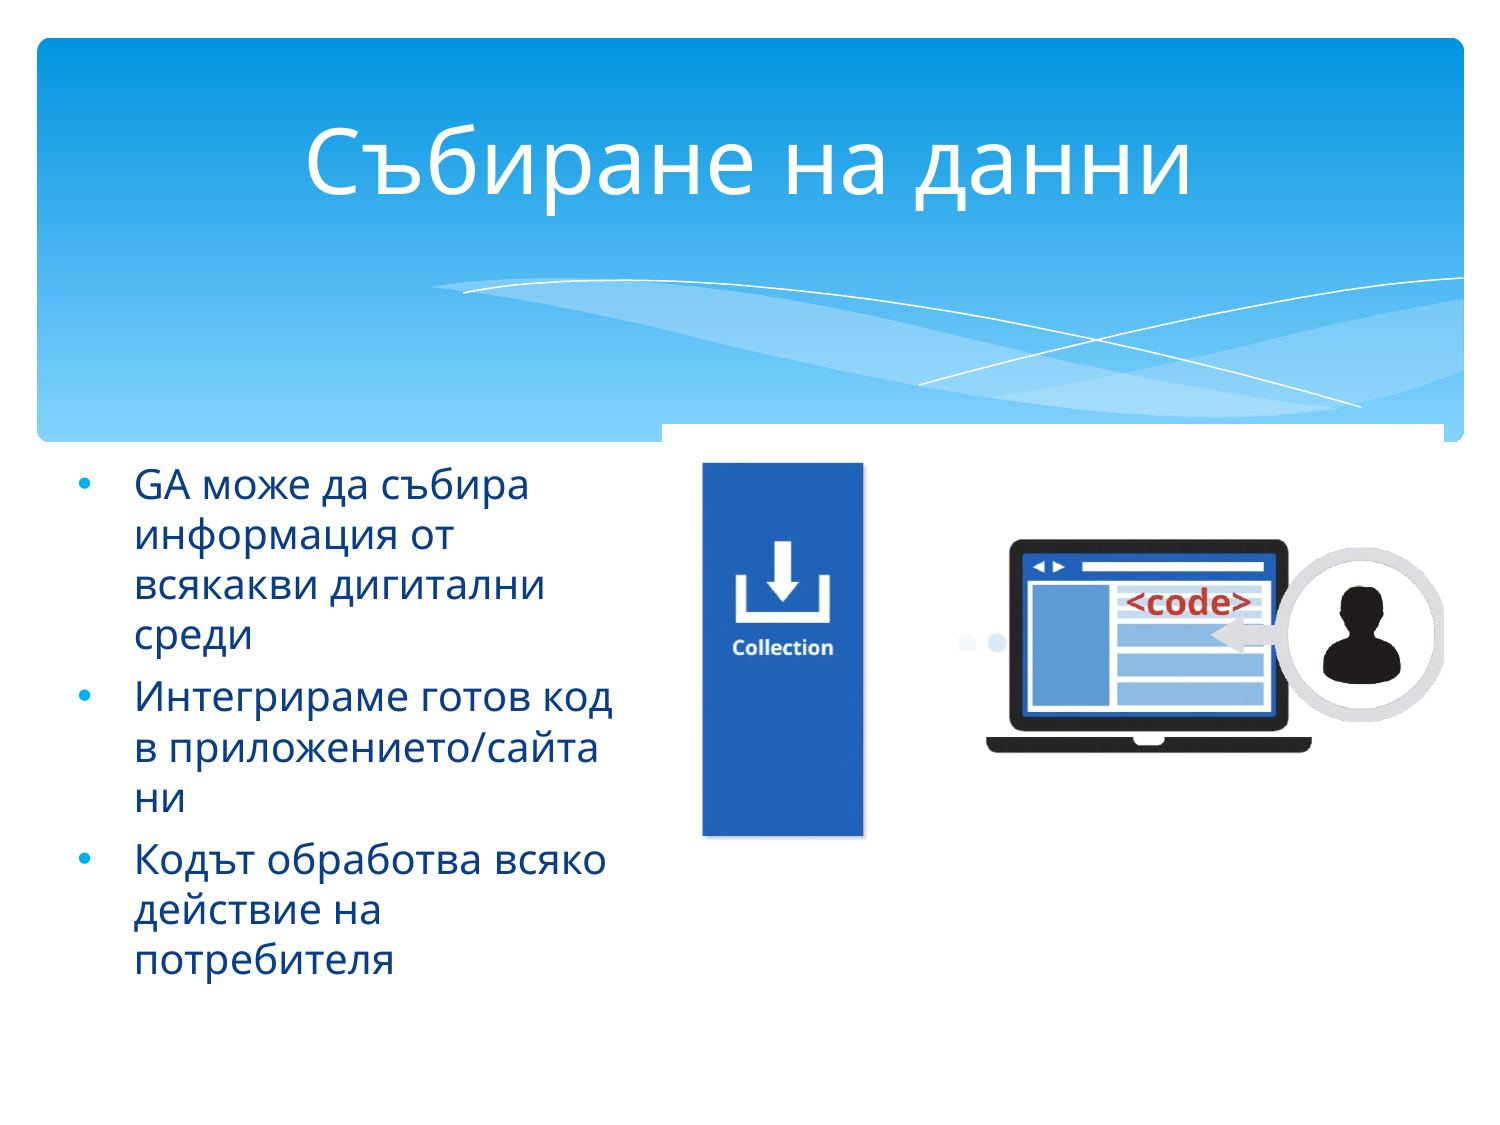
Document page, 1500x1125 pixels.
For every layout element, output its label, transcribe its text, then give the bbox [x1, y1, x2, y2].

title Събиране на данни [75, 55, 1425, 261]
list GA може да събира информация от всякакви дигитални среди Интегрираме готов код в приложението/сайта ни Кодът обработва всяко действие на потребителя [62, 450, 663, 1016]
picture [662, 424, 1444, 853]
